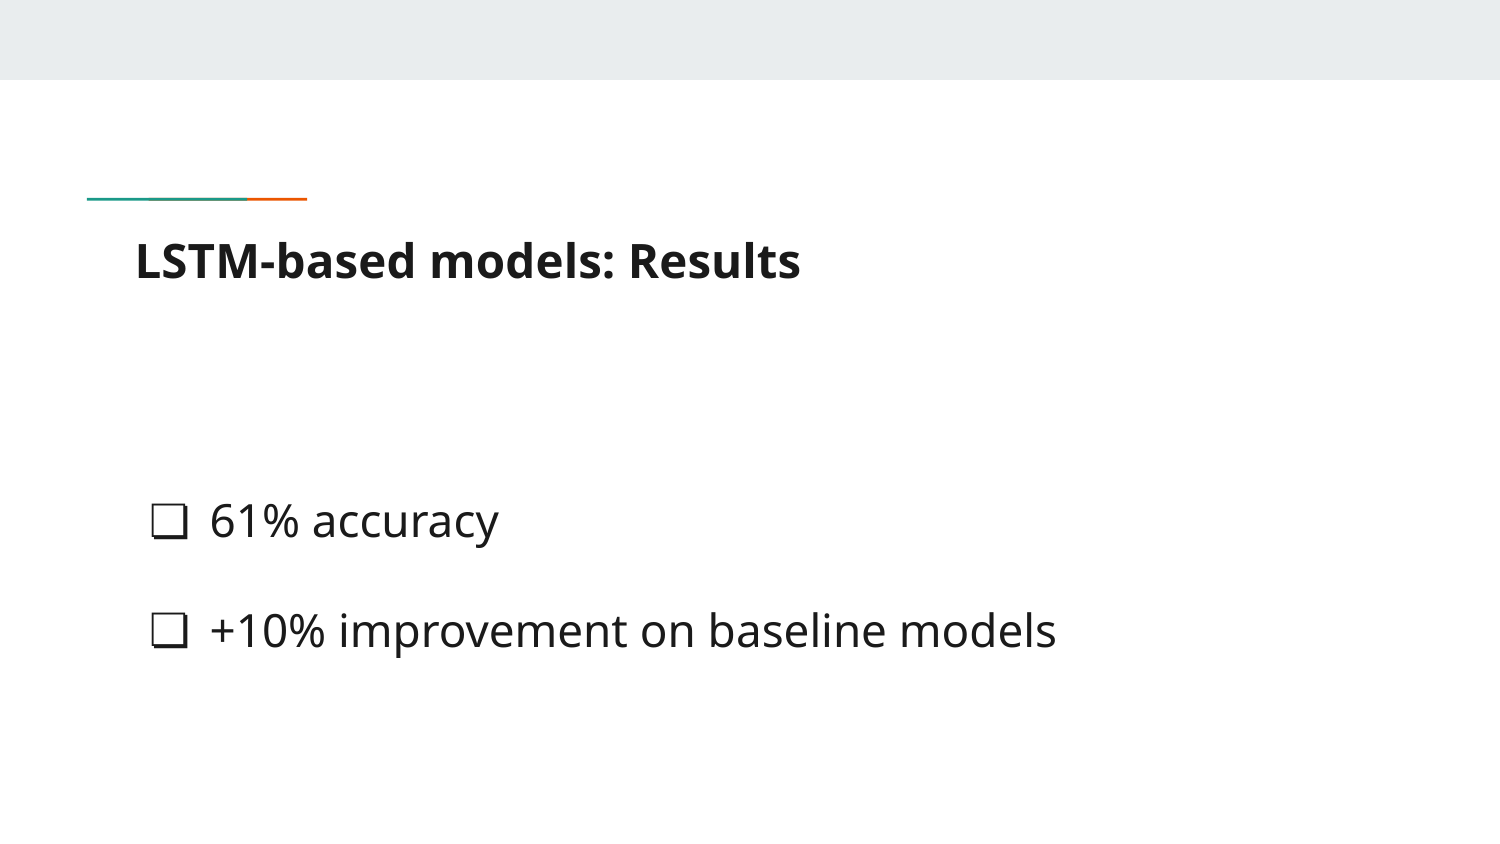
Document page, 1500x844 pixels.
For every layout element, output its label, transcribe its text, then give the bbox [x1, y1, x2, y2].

list 61% accuracy +10% improvement on baseline models [119, 421, 1381, 844]
title LSTM-based models: Results [119, 216, 1381, 305]
